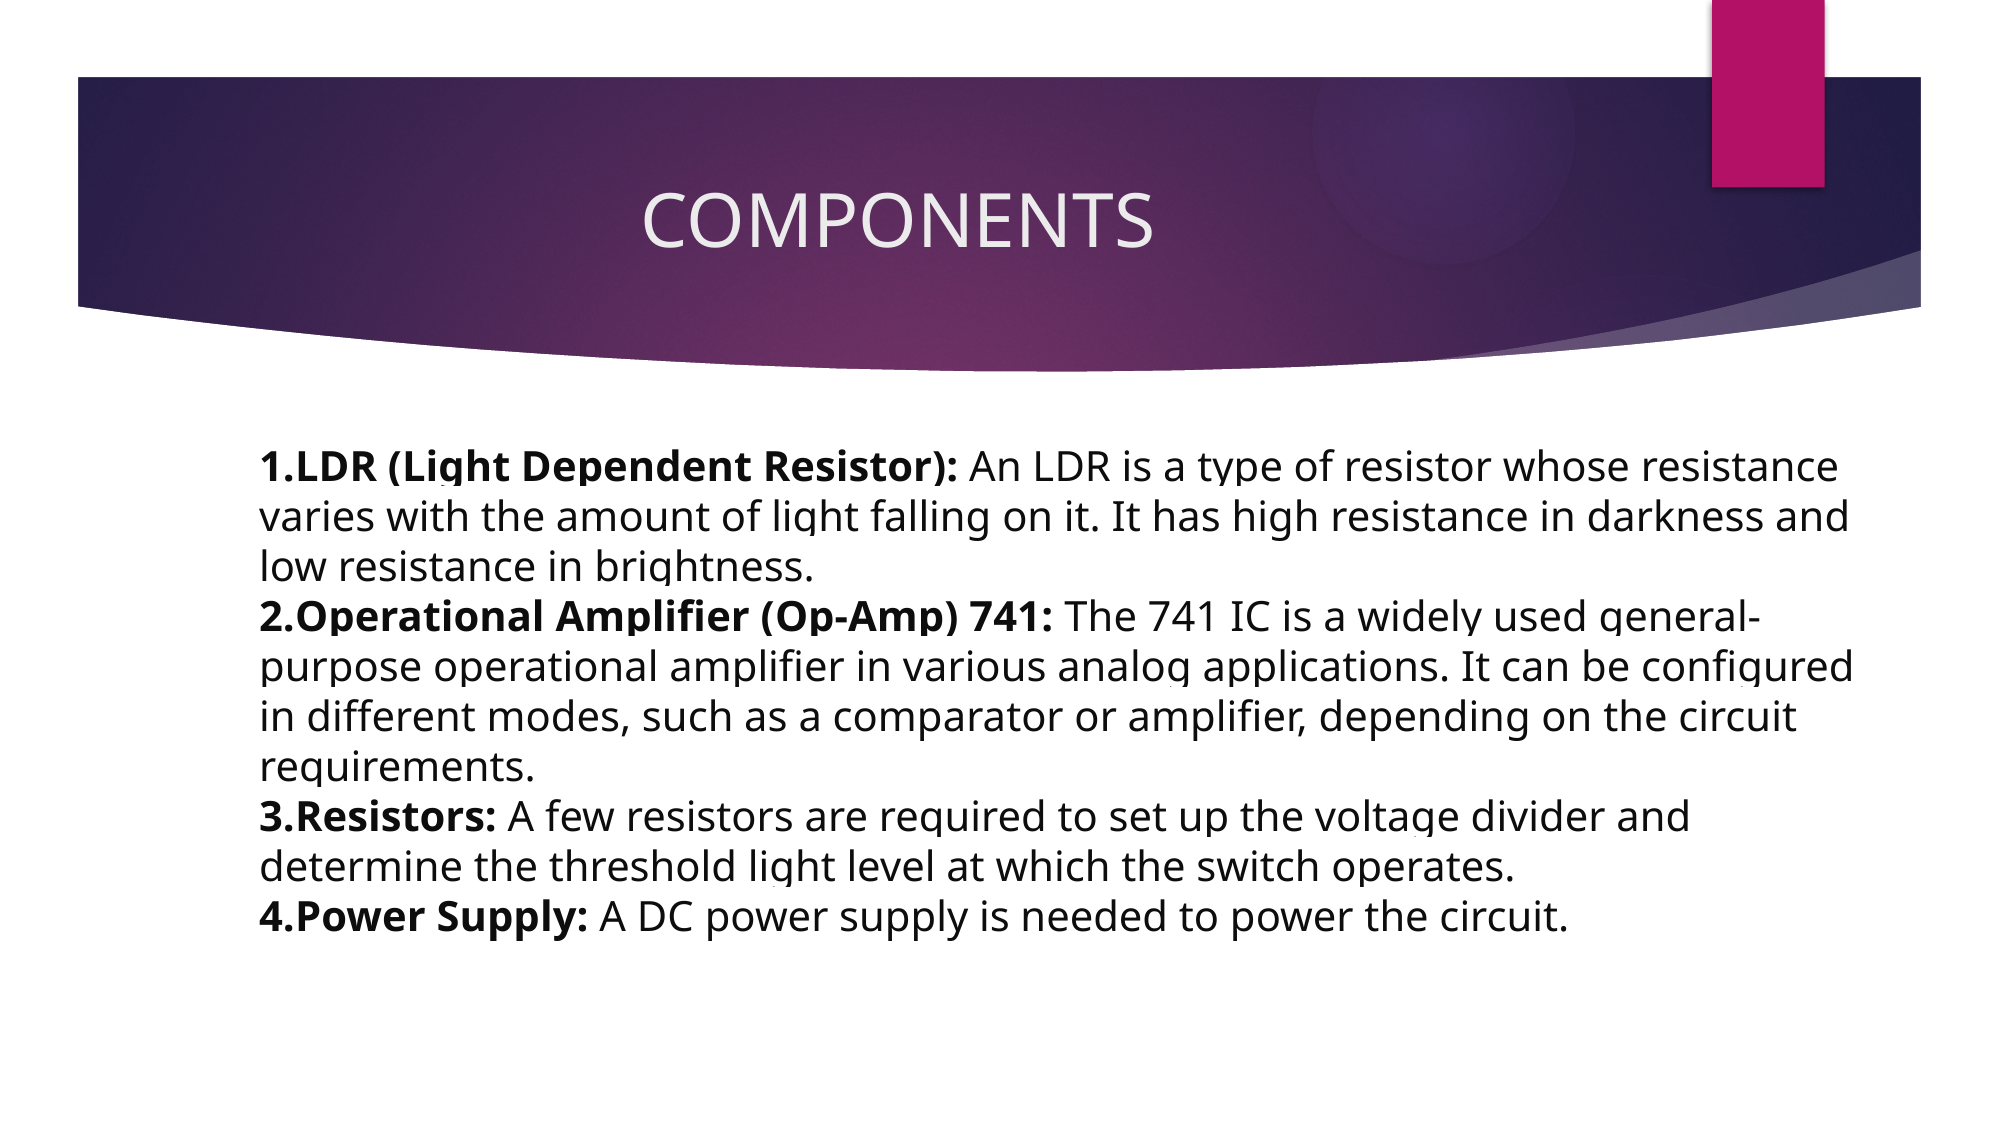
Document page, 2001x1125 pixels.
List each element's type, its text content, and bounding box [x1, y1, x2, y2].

text_box LDR (Light Dependent Resistor): An LDR is a type of resistor whose resistance varies with the amount of light falling on it. It has high resistance in darkness and low resistance in brightness. Operational Amplifier (Op-Amp) 741: The 741 IC is a widely used general-purpose operational amplifier in various analog applications. It can be configured in different modes, such as a comparator or amplifier, depending on the circuit requirements. Resistors: A few resistors are required to set up the voltage divider and determine the threshold light level at which the switch operates. Power Supply: A DC power supply is needed to power the circuit. [244, 431, 1875, 997]
title COMPONENTS [189, 159, 1627, 276]
